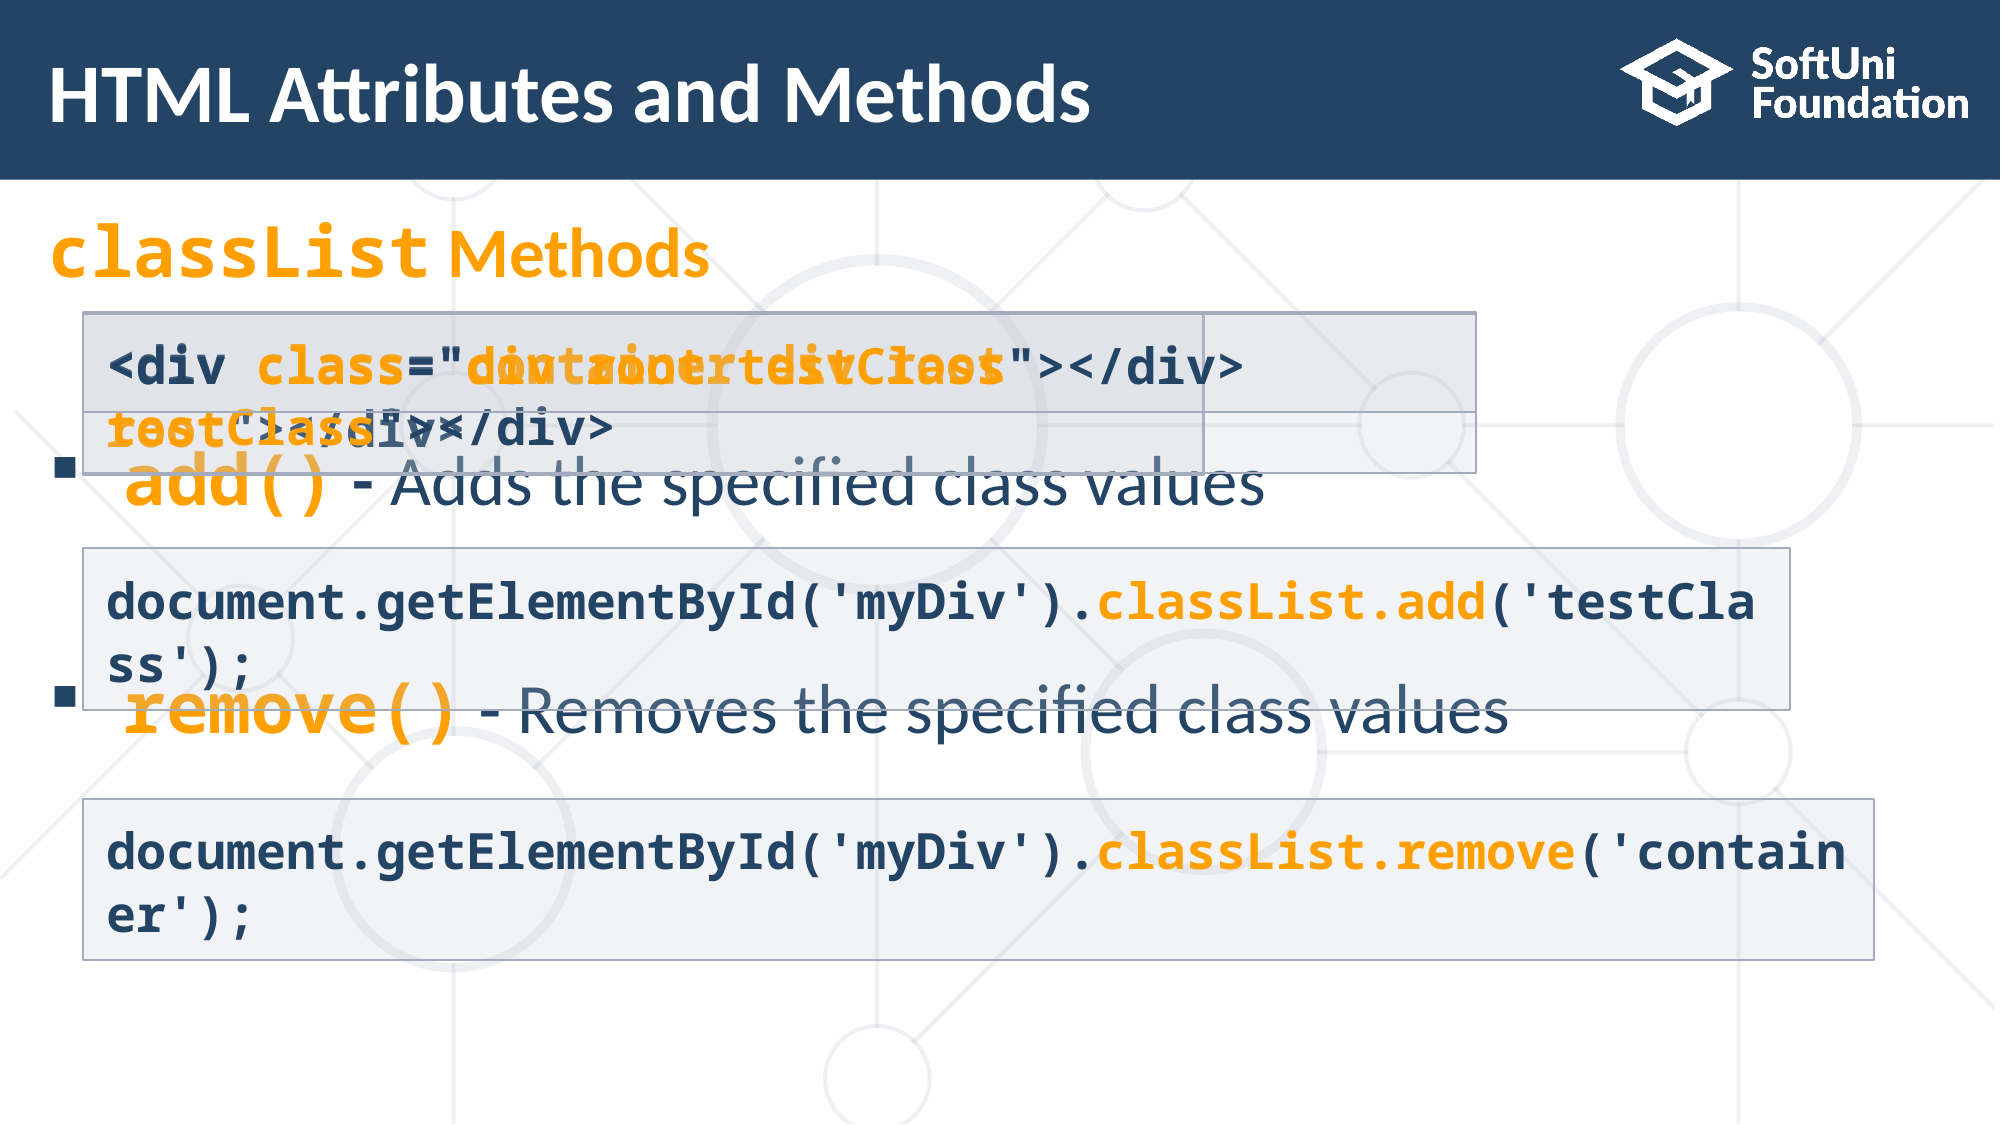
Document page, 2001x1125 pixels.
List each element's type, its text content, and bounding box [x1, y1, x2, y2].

title HTML Attributes and Methods [31, 16, 1591, 162]
text_box document.getElementById('myDiv').classList.add('testClass'); [83, 548, 1790, 710]
picture [1619, 38, 1968, 126]
text_box <div class="container div root testClass"></div> [83, 413, 1477, 474]
list classList Methods add() - Adds the specified class values remove() - Removes the specified class values [31, 196, 1970, 1050]
text_box <div class="div root testClass"></div> [83, 314, 1477, 413]
text_box document.getElementById('myDiv').classList.remove('container'); [83, 798, 1875, 961]
